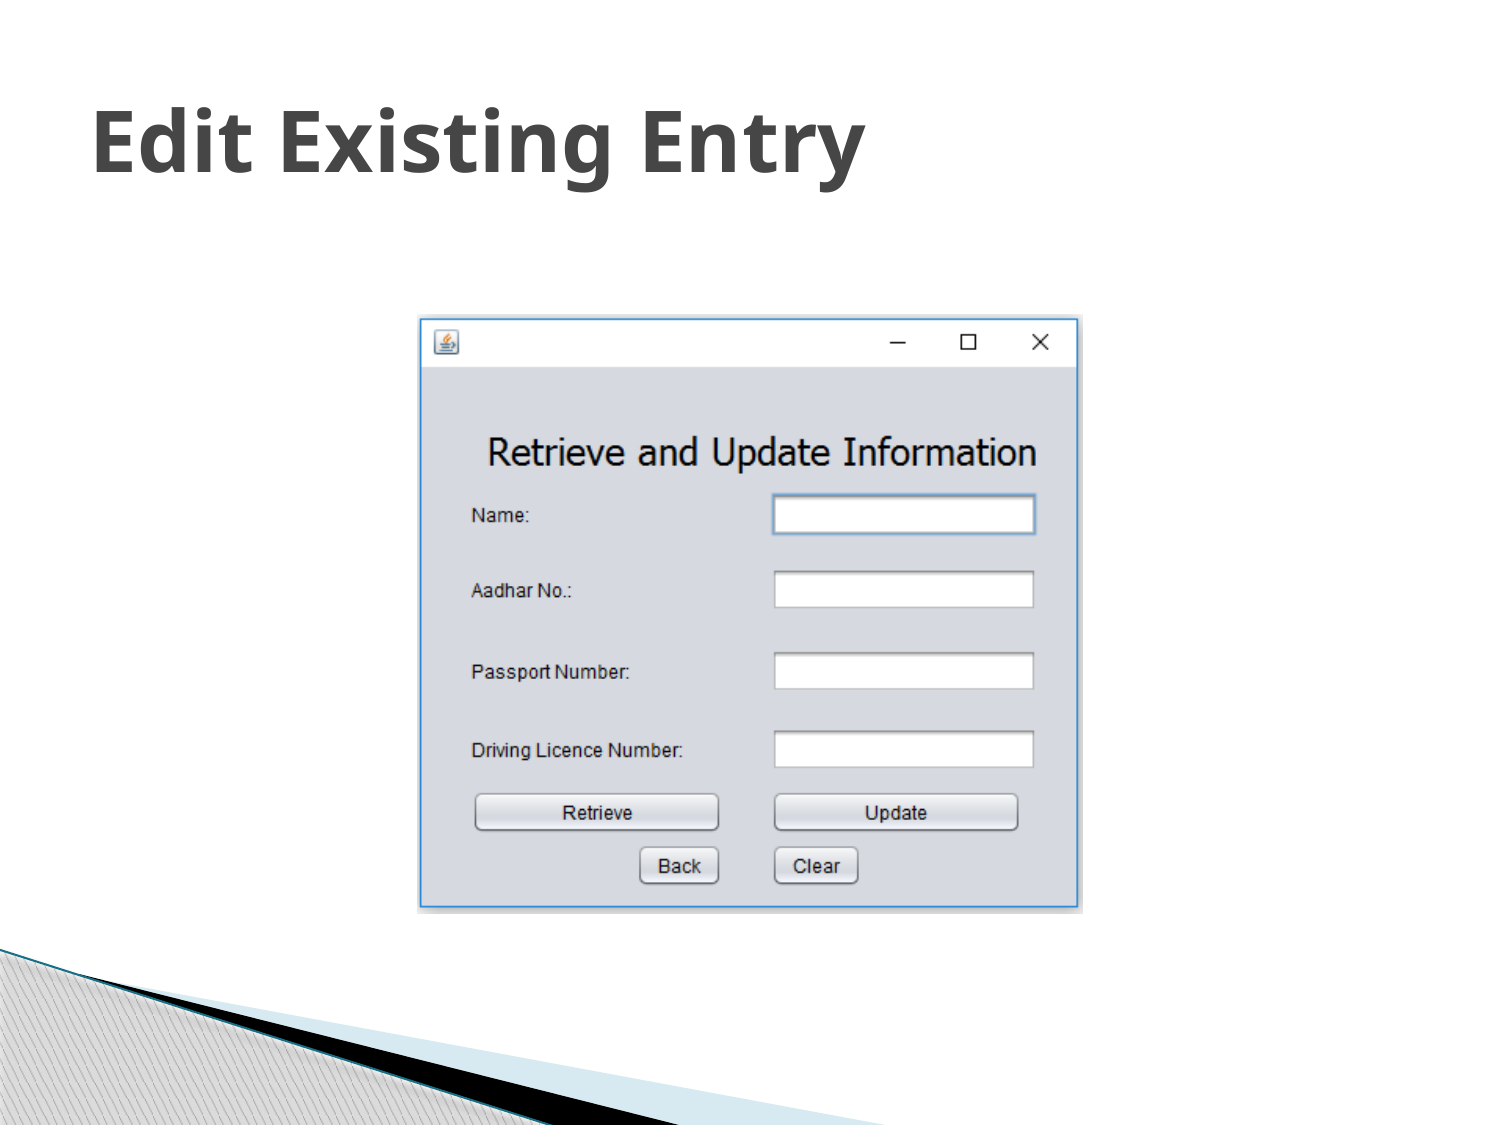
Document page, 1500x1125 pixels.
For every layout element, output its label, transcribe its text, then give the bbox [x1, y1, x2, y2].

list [417, 314, 1083, 914]
title Edit Existing Entry [75, 45, 1425, 233]
